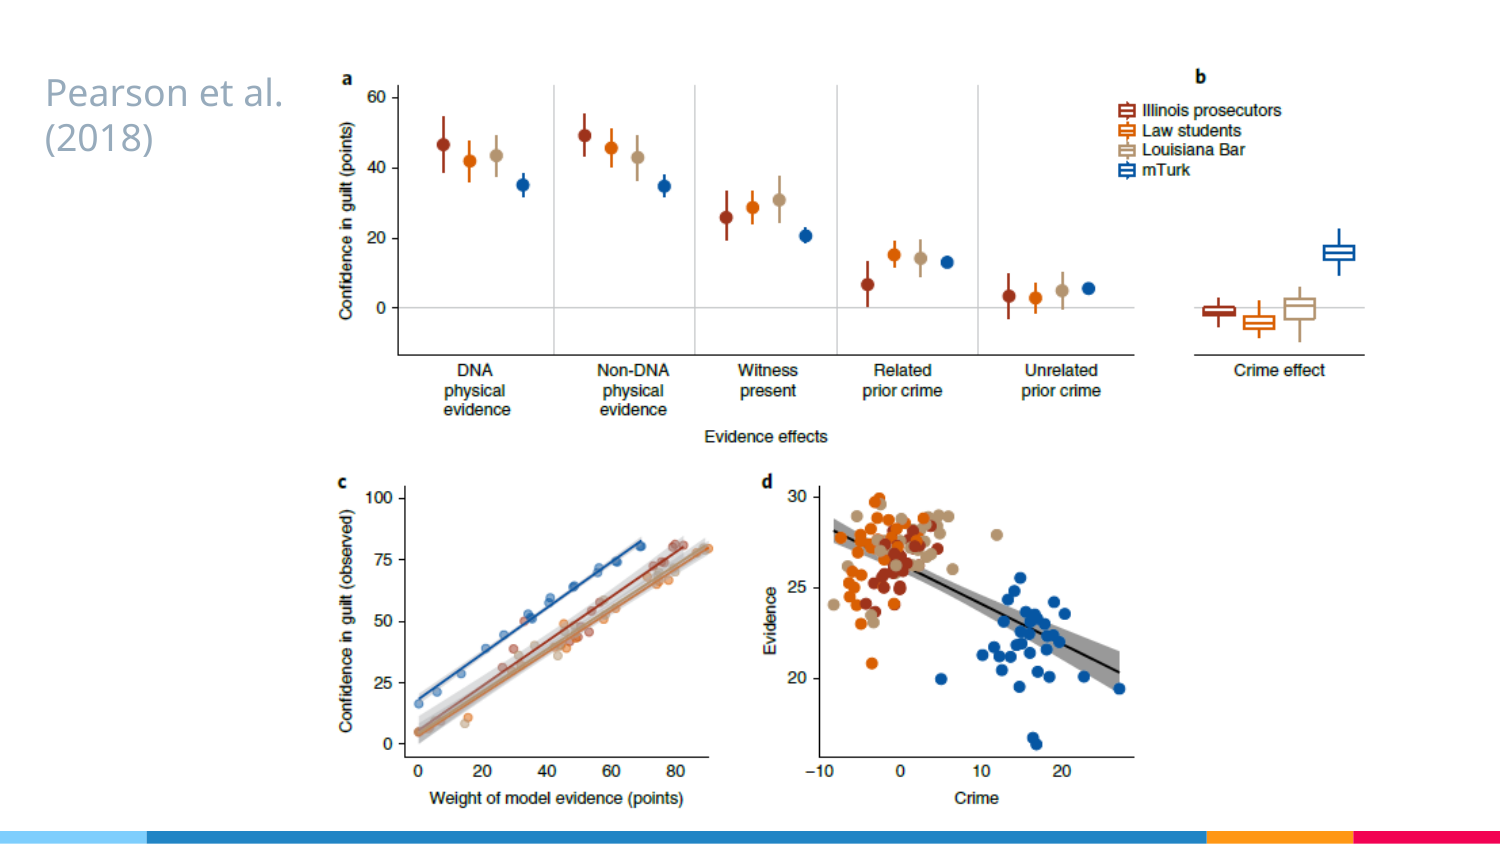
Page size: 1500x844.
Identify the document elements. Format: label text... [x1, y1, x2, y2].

picture [315, 54, 1388, 819]
title Pearson et al. (2018) [29, 33, 337, 175]
